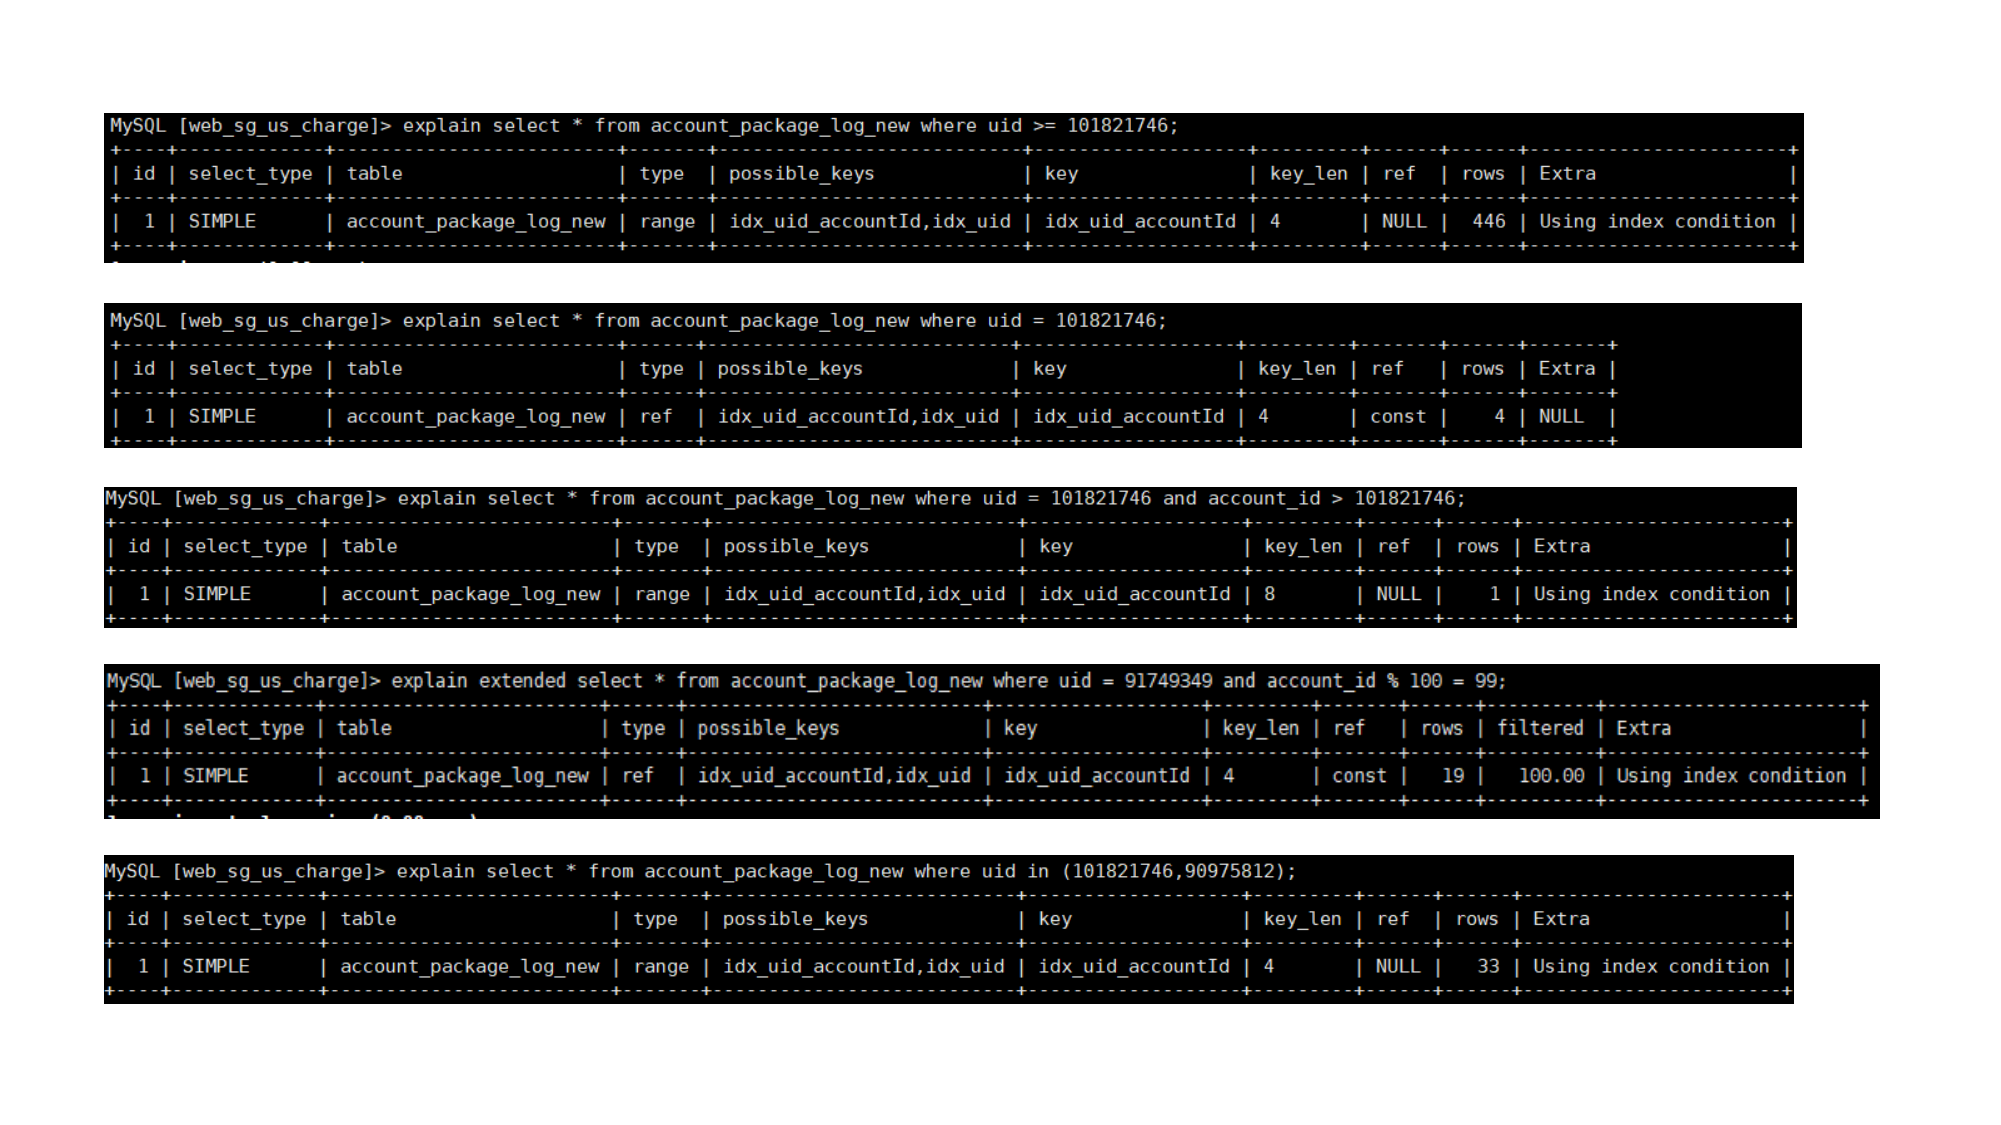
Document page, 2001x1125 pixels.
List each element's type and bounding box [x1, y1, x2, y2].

picture [104, 664, 1880, 819]
picture [104, 855, 1794, 1005]
picture [104, 303, 1802, 448]
picture [104, 113, 1804, 263]
picture [104, 487, 1797, 628]
